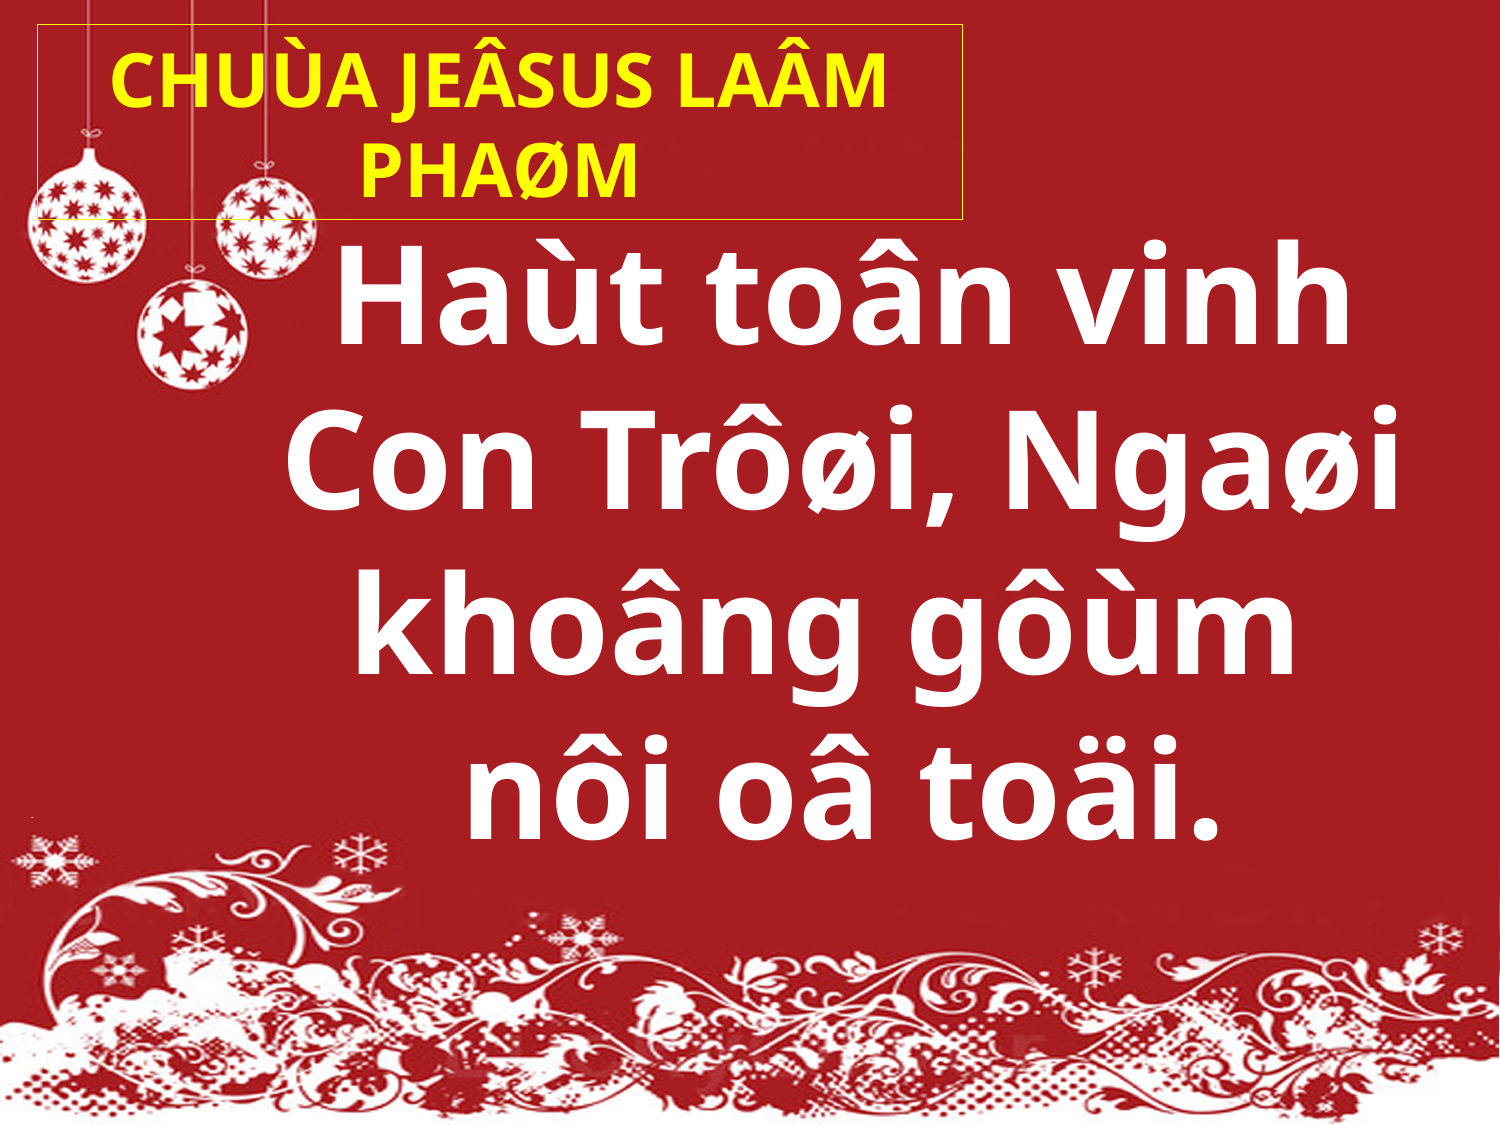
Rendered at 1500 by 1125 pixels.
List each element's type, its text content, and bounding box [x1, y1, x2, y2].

text_box CHUÙA JEÂSUS LAÂM PHAØM [37, 24, 963, 220]
picture [0, 0, 1500, 1125]
text_box Haùt toân vinh Con Trôøi, Ngaøi khoâng gôùm nôi oâ toäi. [187, 199, 1500, 713]
